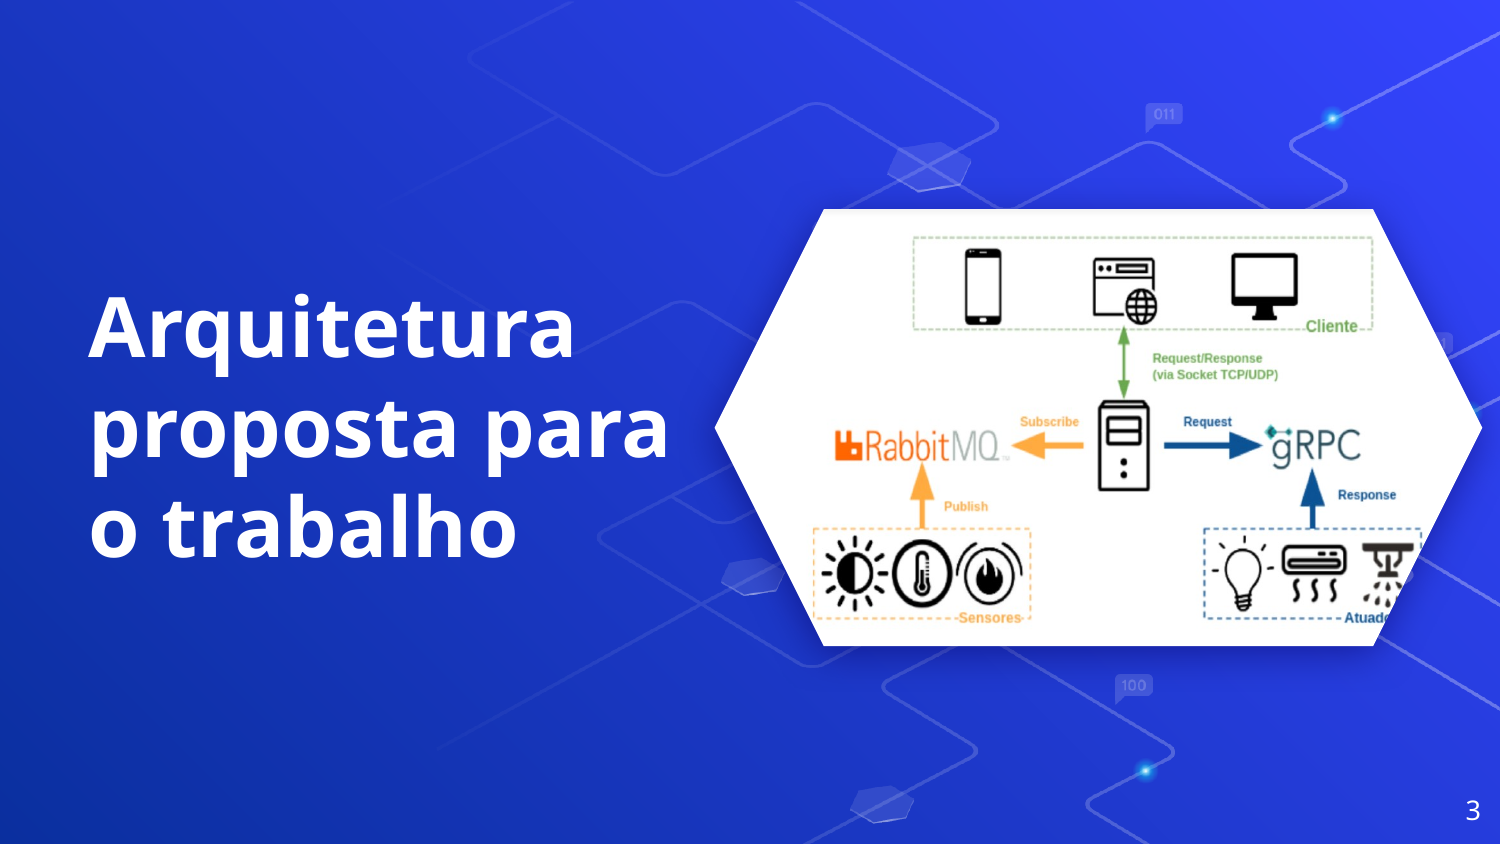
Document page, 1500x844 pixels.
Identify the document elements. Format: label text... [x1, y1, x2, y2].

picture [0, 0, 1500, 844]
slide_number 3 [1391, 779, 1482, 844]
title Arquitetura proposta para o trabalho [88, 268, 682, 575]
